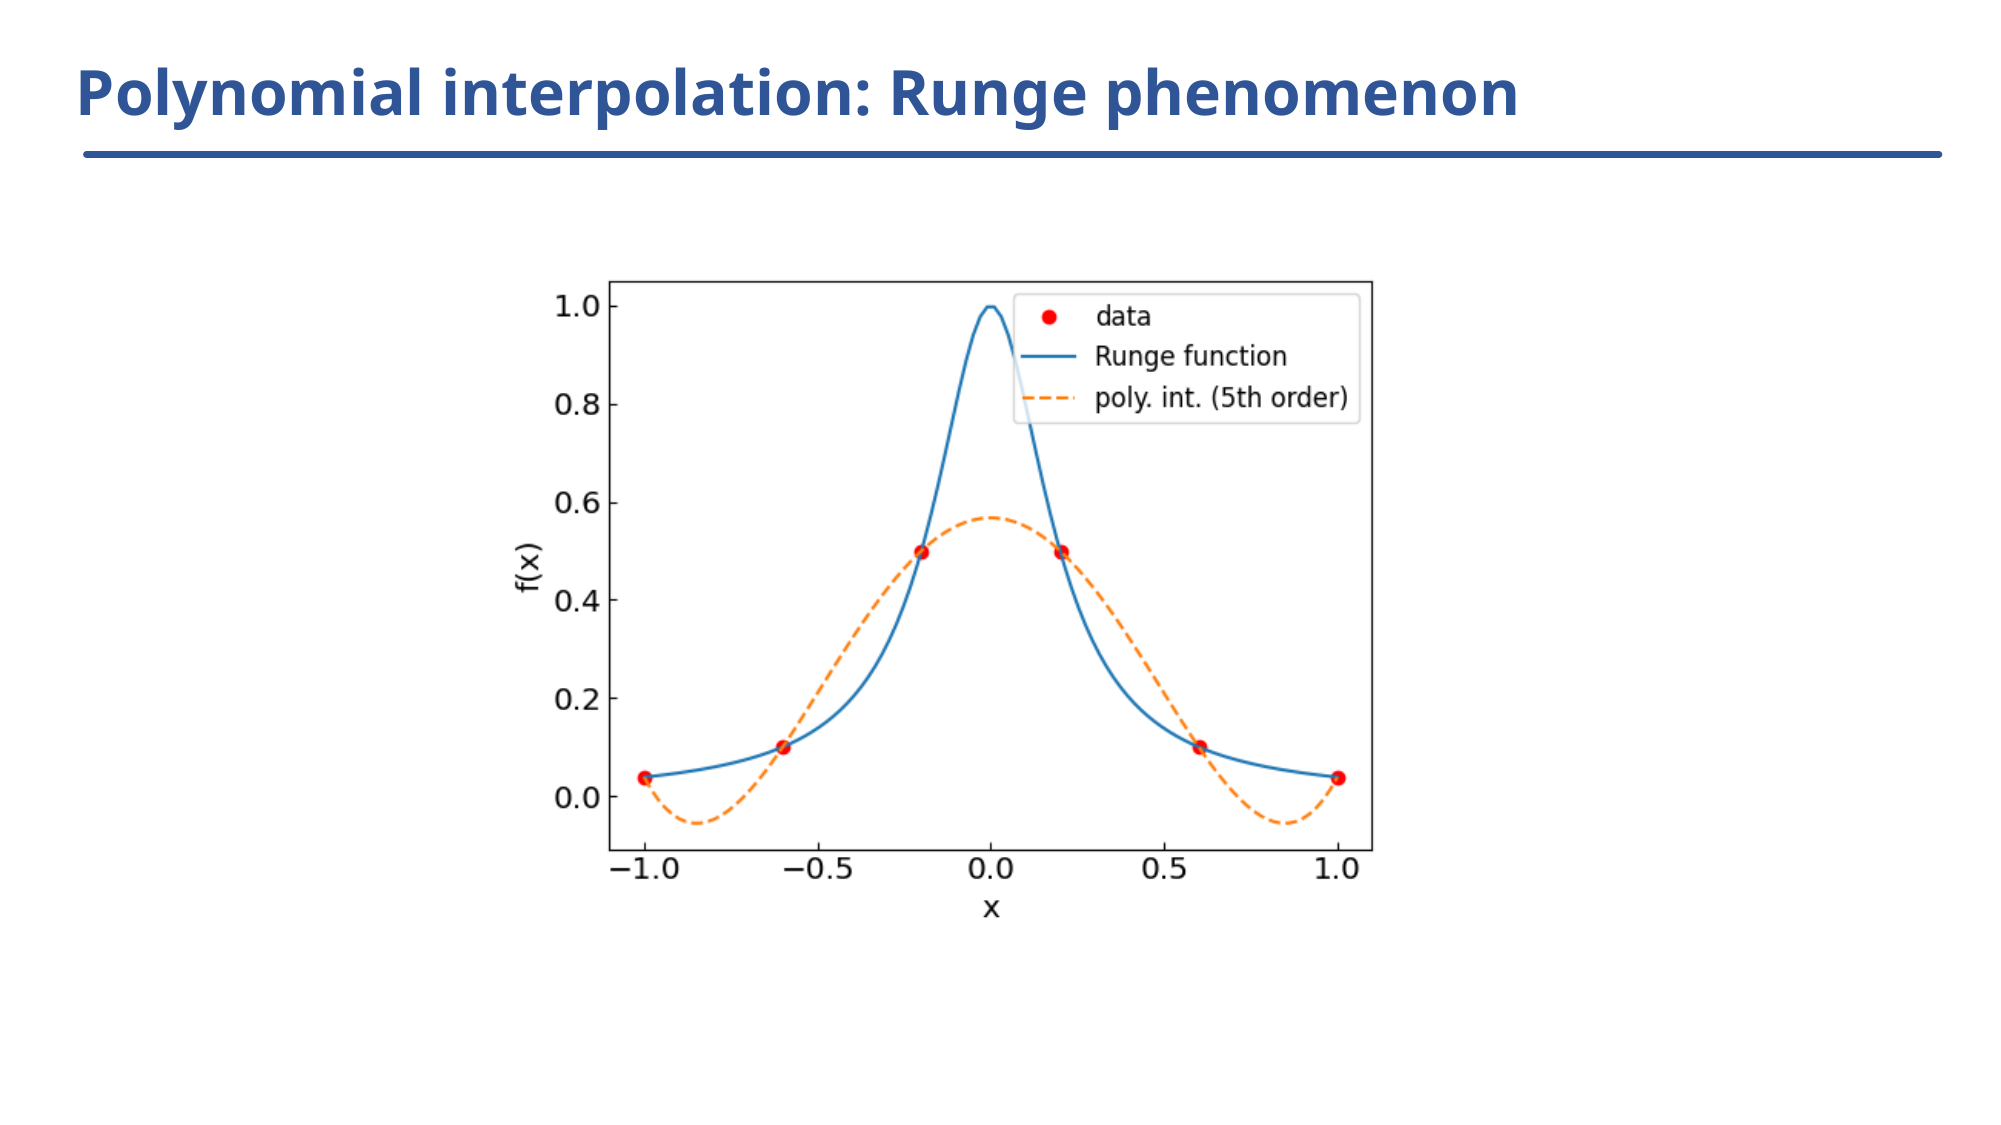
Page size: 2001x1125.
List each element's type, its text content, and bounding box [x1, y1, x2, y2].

picture [500, 266, 1387, 940]
title Polynomial interpolation: Runge phenomenon [60, 0, 1940, 192]
